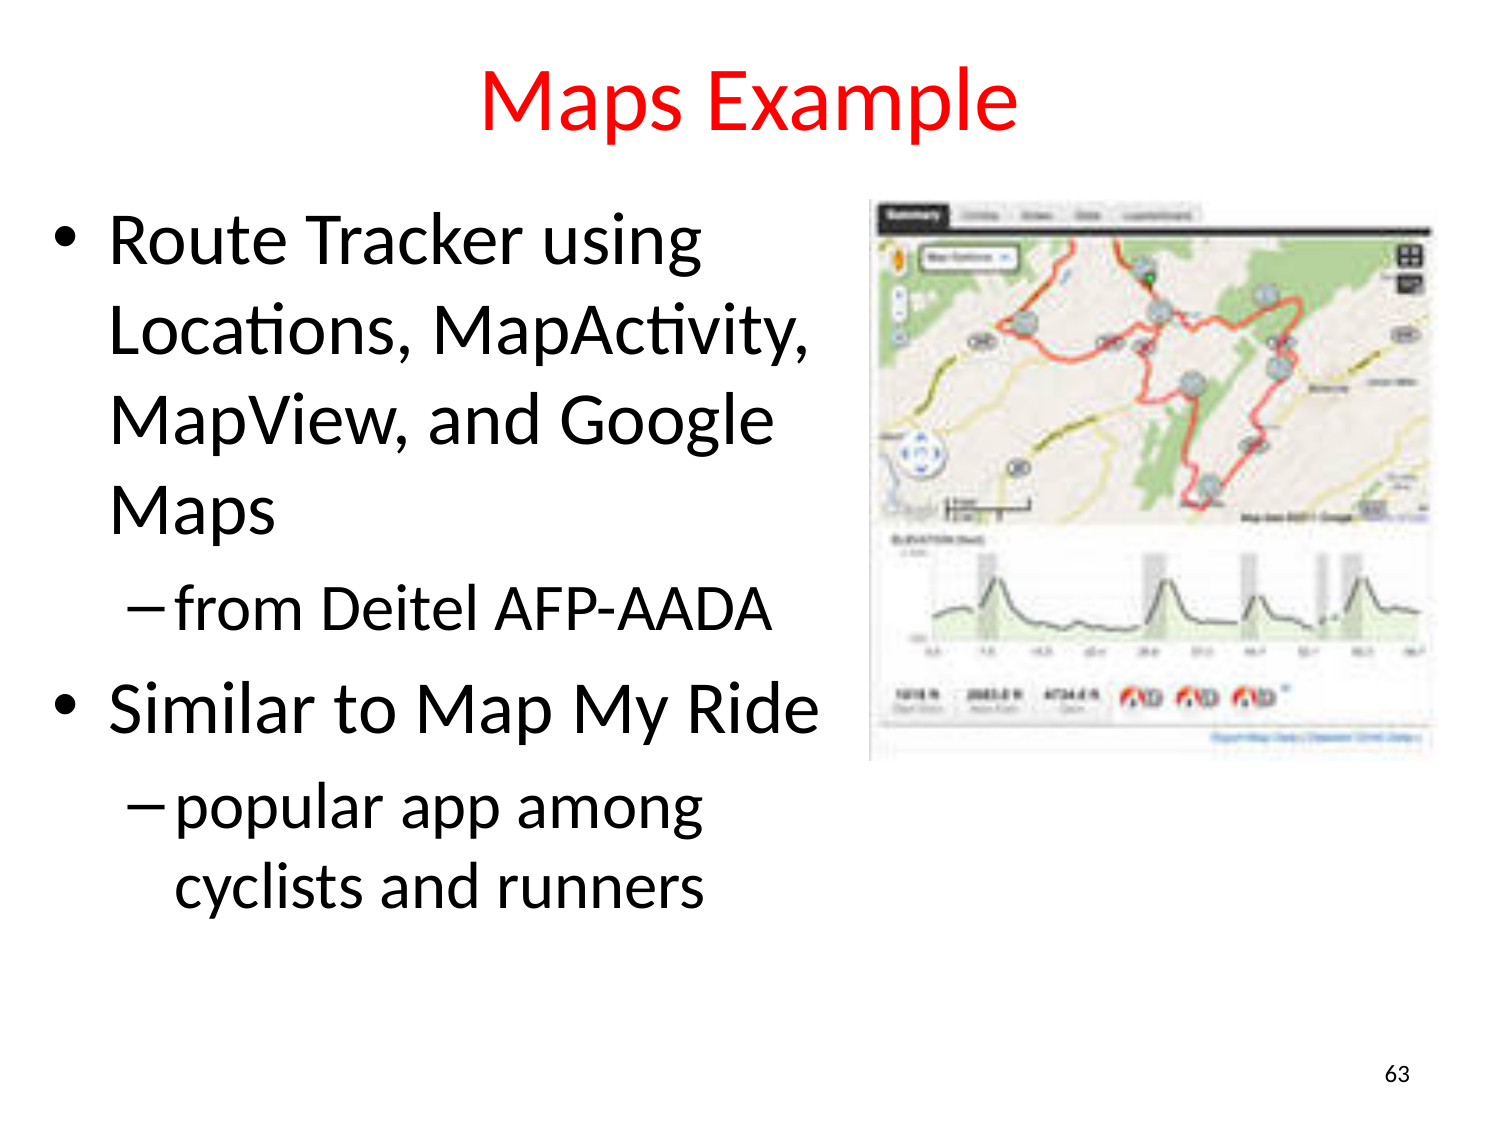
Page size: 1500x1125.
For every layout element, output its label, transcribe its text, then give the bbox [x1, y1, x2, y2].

slide_number 63 [1074, 1042, 1425, 1103]
list Route Tracker using Locations, MapActivity, MapView, and Google Maps from Deitel AFP-AADA Similar to Map My Ride popular app among cyclists and runners [37, 182, 888, 1038]
picture [869, 199, 1438, 762]
title Maps Example [75, 0, 1425, 188]
